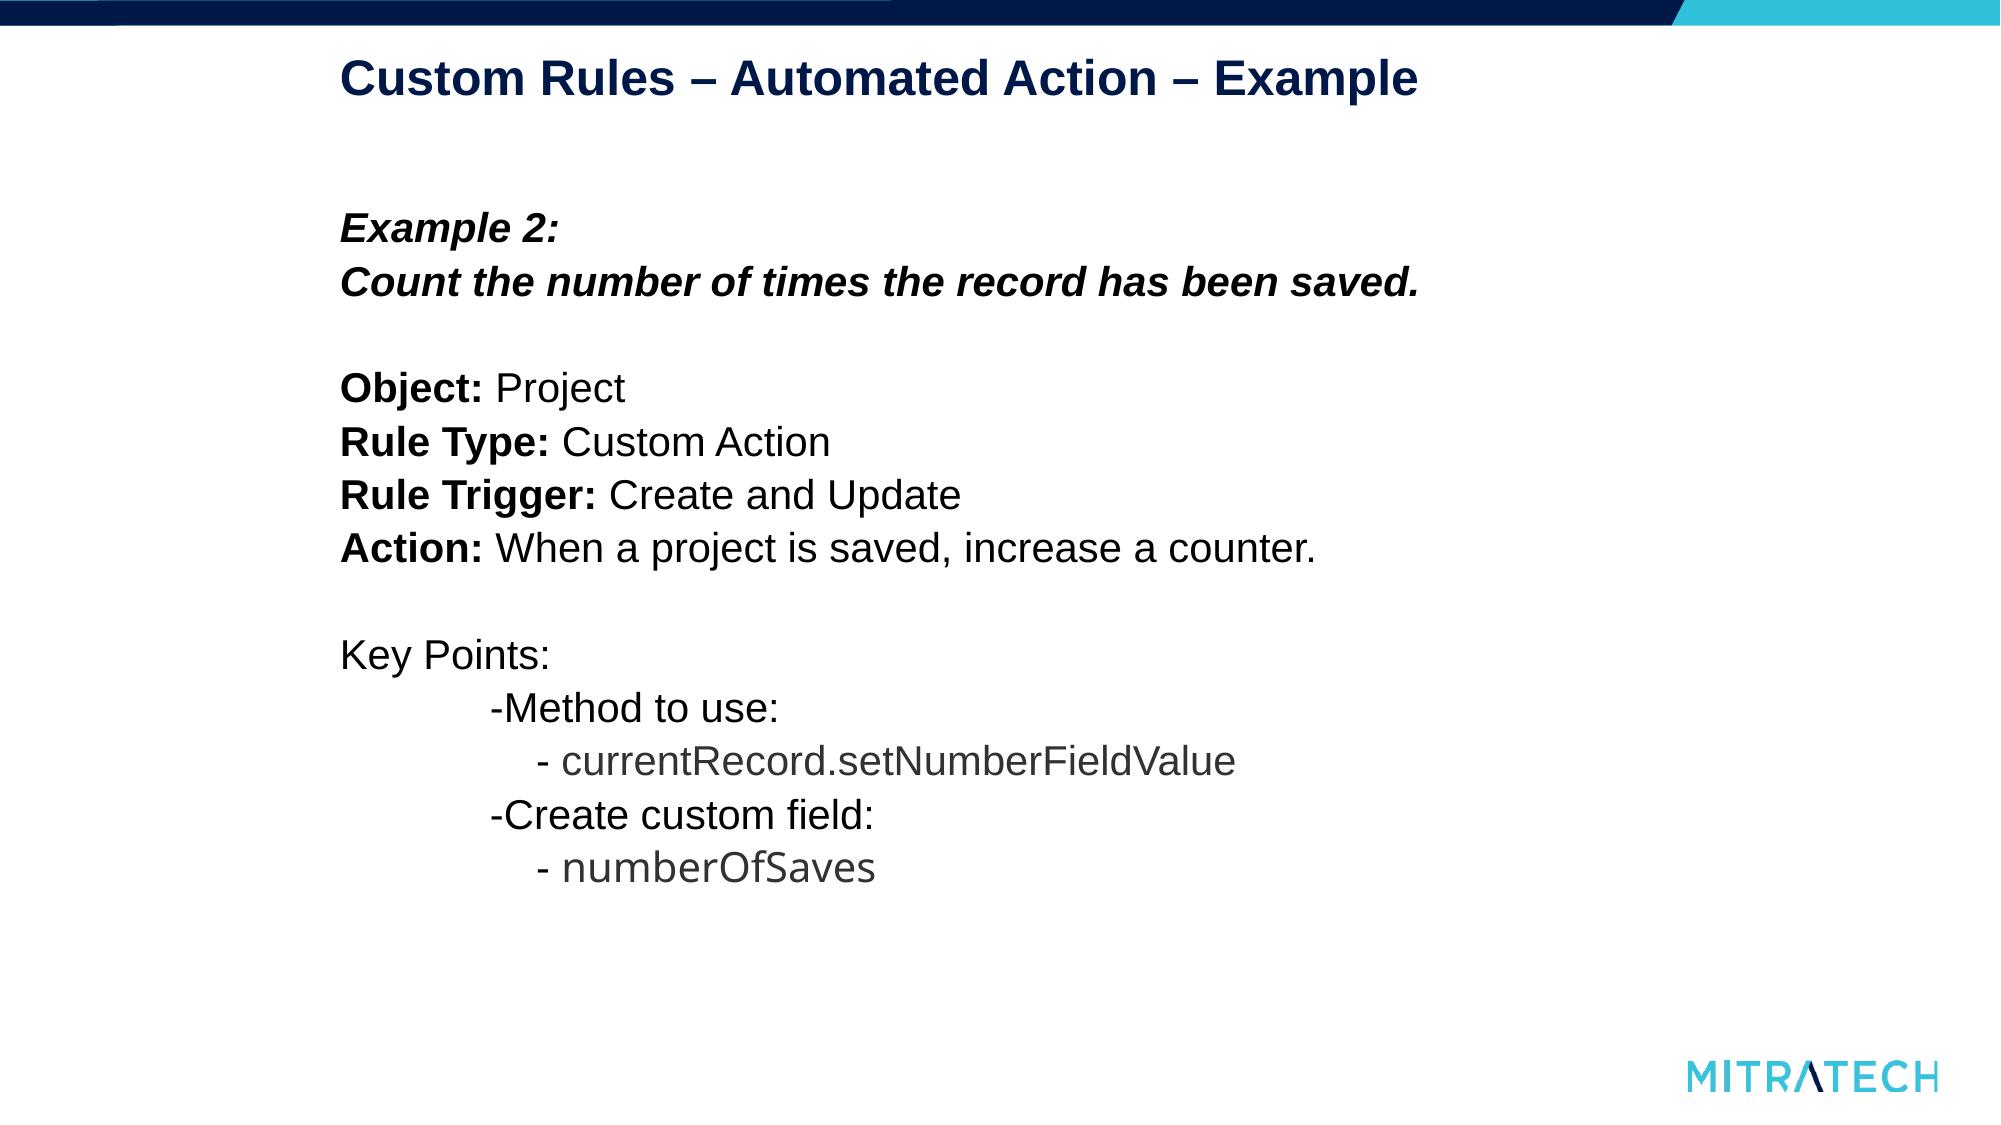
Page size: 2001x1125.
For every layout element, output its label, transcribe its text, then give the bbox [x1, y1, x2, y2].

list Example 2: Count the number of times the record has been saved. Object: Project Rule Type: Custom Action Rule Trigger: Create and Update Action: When a project is saved, increase a counter. Key Points: -Method to use: - currentRecord.setNumberFieldValue -Create custom field: - numberOfSaves [324, 199, 1675, 950]
title Custom Rules – Automated Action – Example [324, 44, 1521, 132]
